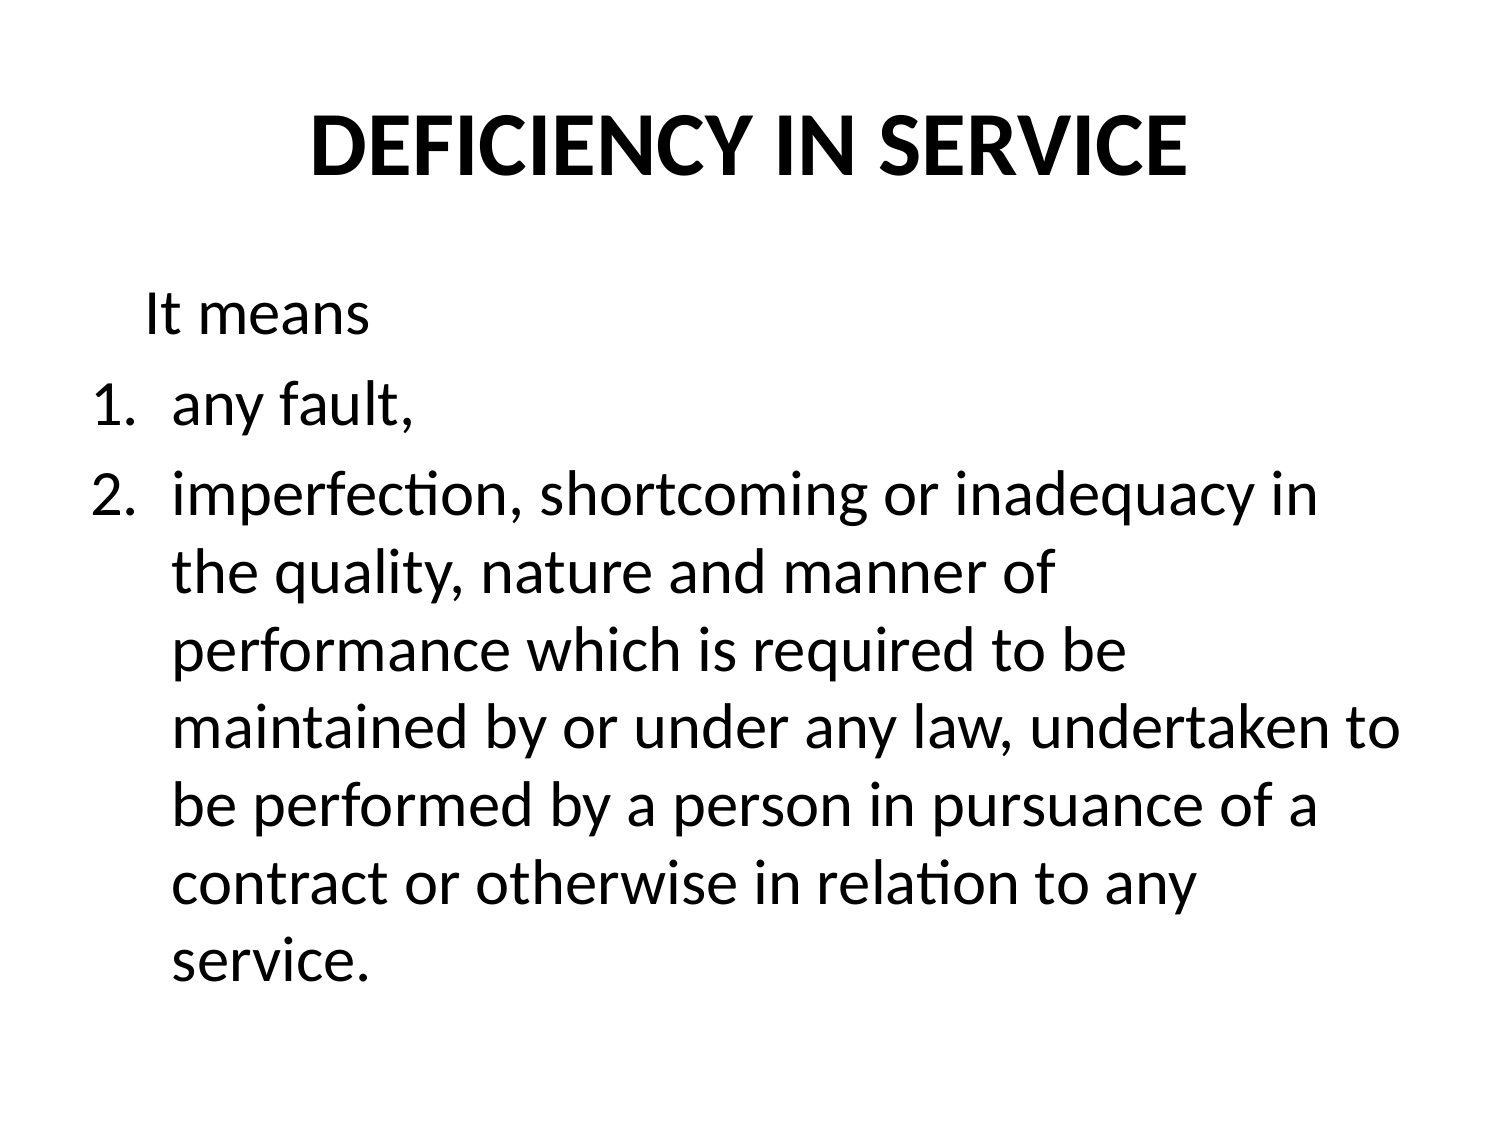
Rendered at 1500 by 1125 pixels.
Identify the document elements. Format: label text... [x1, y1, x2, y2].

list It means any fault, imperfection, shortcoming or inadequacy in the quality, nature and manner of performance which is required to be maintained by or under any law, undertaken to be performed by a person in pursuance of a contract or otherwise in relation to any service. [75, 262, 1425, 1005]
title DEFICIENCY IN SERVICE [75, 45, 1425, 233]
